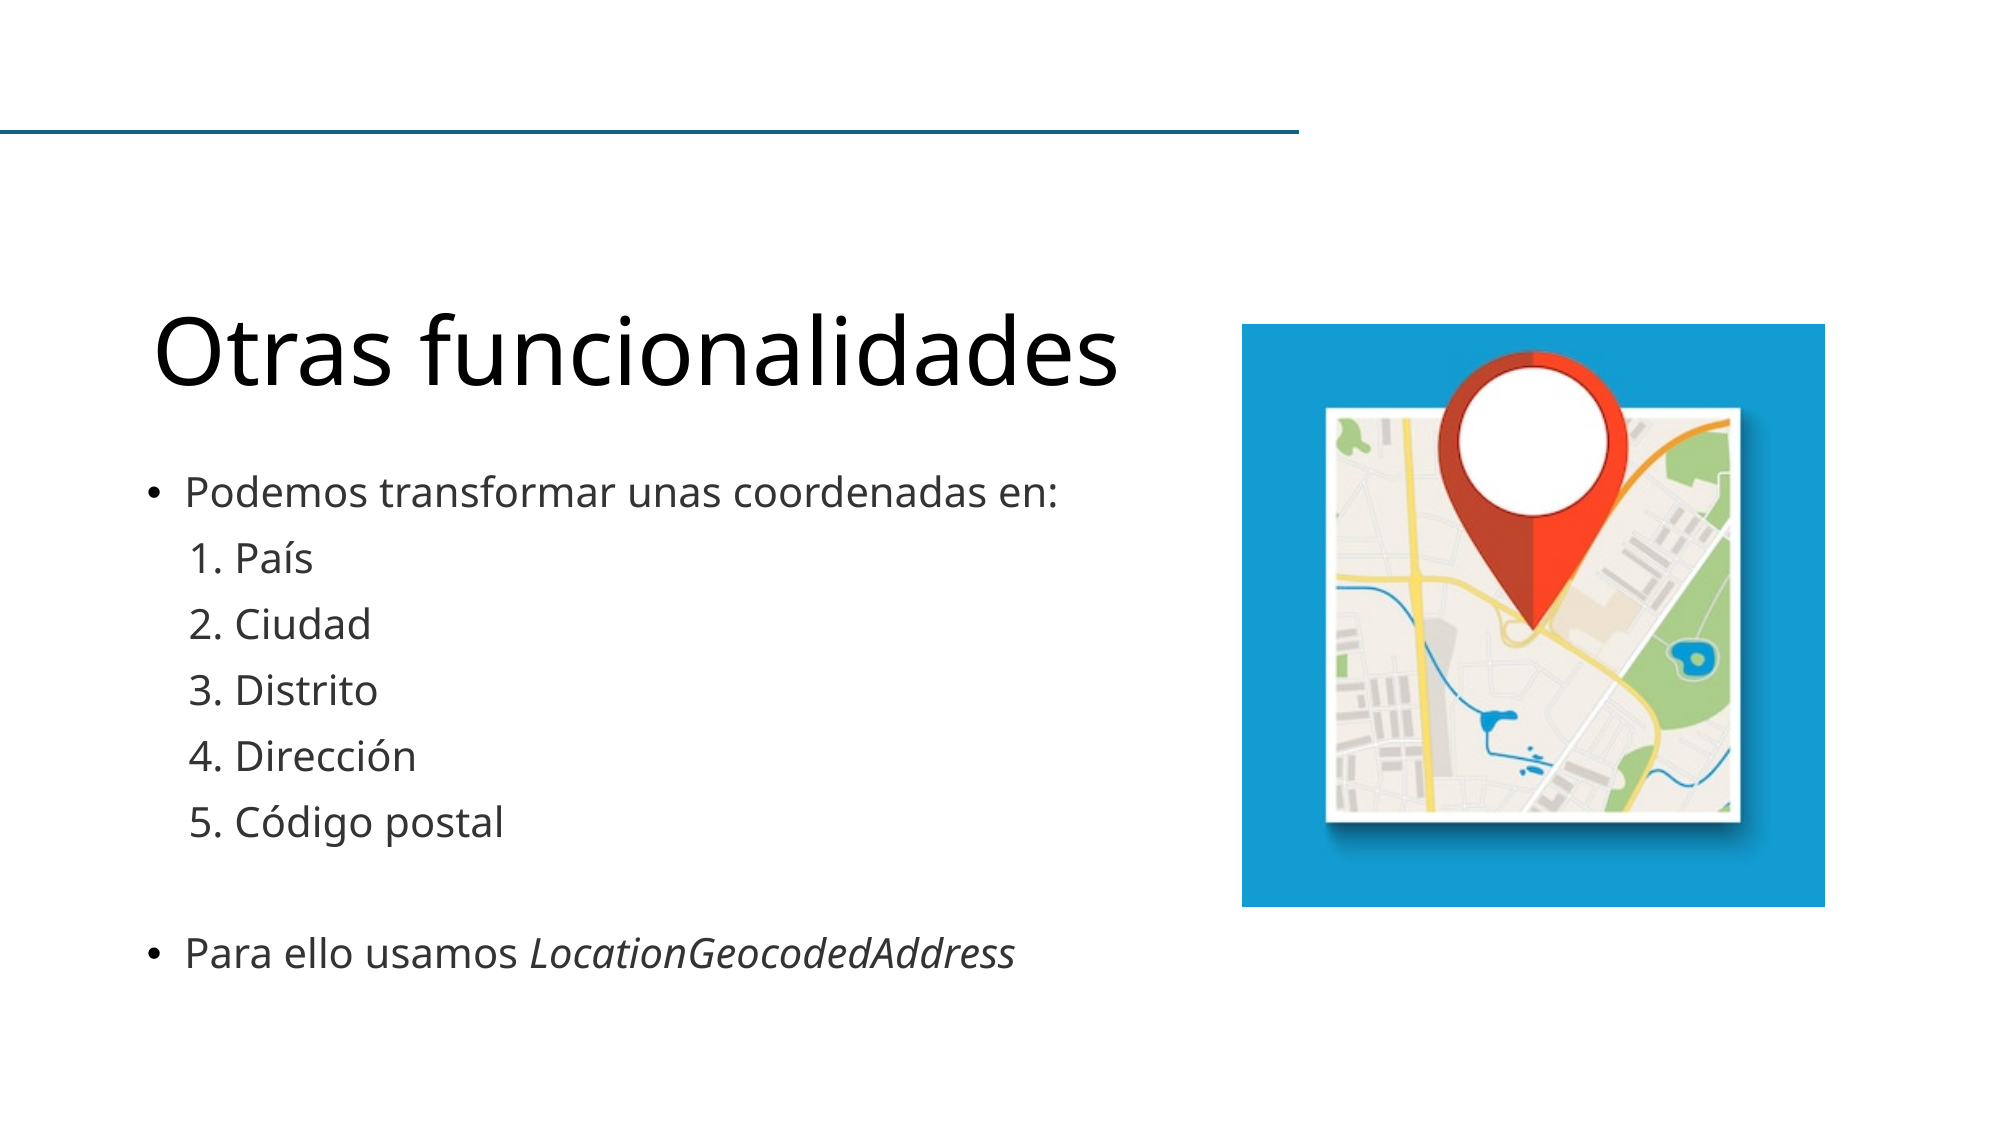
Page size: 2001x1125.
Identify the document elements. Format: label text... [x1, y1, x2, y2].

list Podemos transformar unas coordenadas en: 1. País 2. Ciudad 3. Distrito 4. Dirección 5. Código postal Para ello usamos LocationGeocodedAddress [131, 464, 1148, 1013]
picture [1241, 324, 1825, 908]
title Otras funcionalidades [137, 219, 1148, 414]
